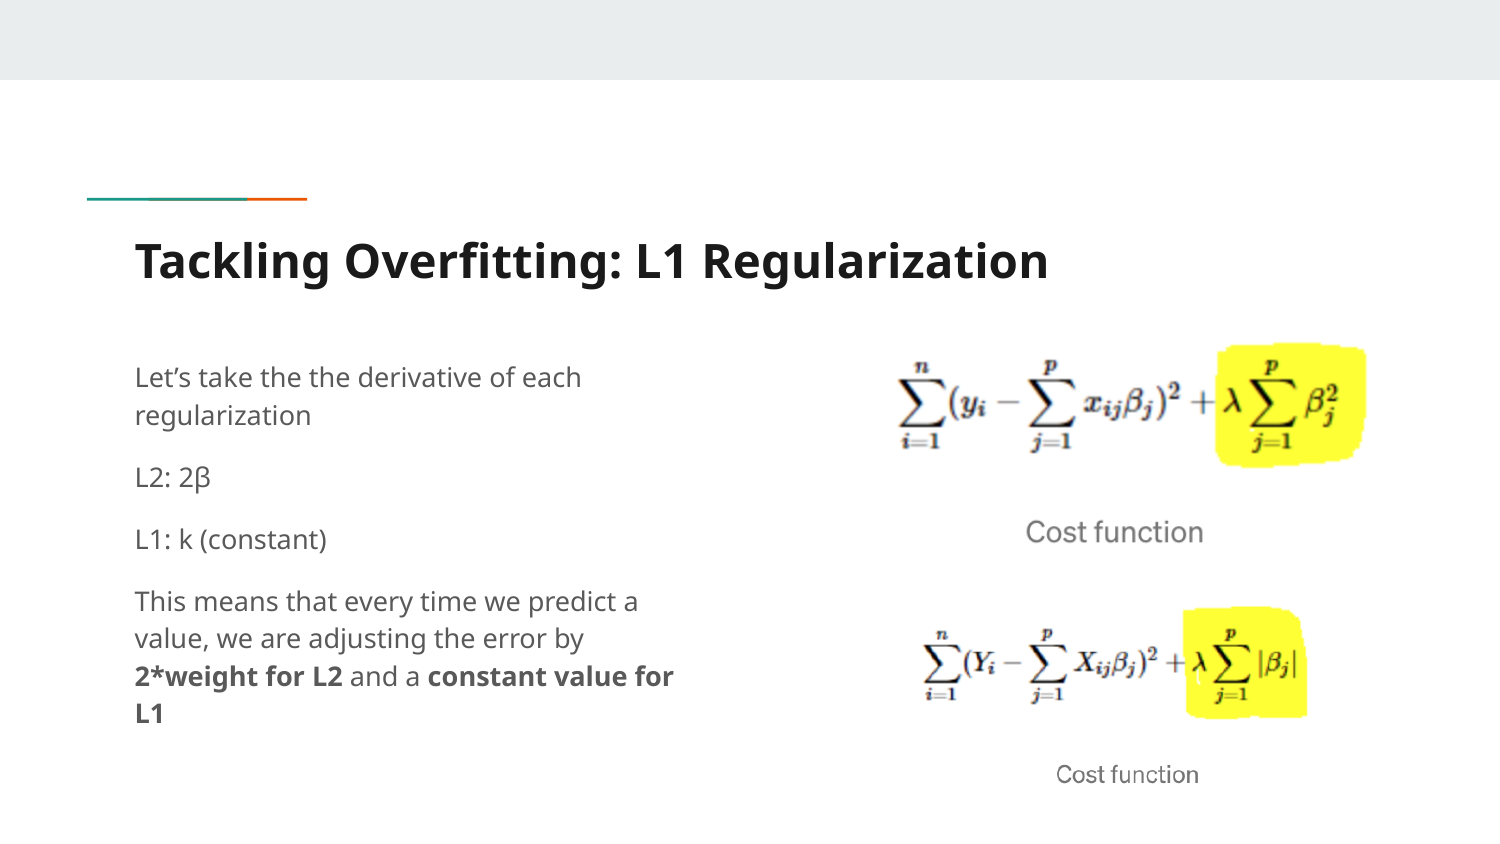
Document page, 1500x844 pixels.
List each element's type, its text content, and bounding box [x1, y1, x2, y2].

list Let’s take the the derivative of each regularization L2: 2β L1: k (constant) This means that every time we predict a value, we are adjusting the error by 2*weight for L2 and a constant value for L1 [119, 341, 720, 792]
picture [837, 303, 1500, 824]
title Tackling Overfitting: L1 Regularization [119, 216, 1381, 305]
